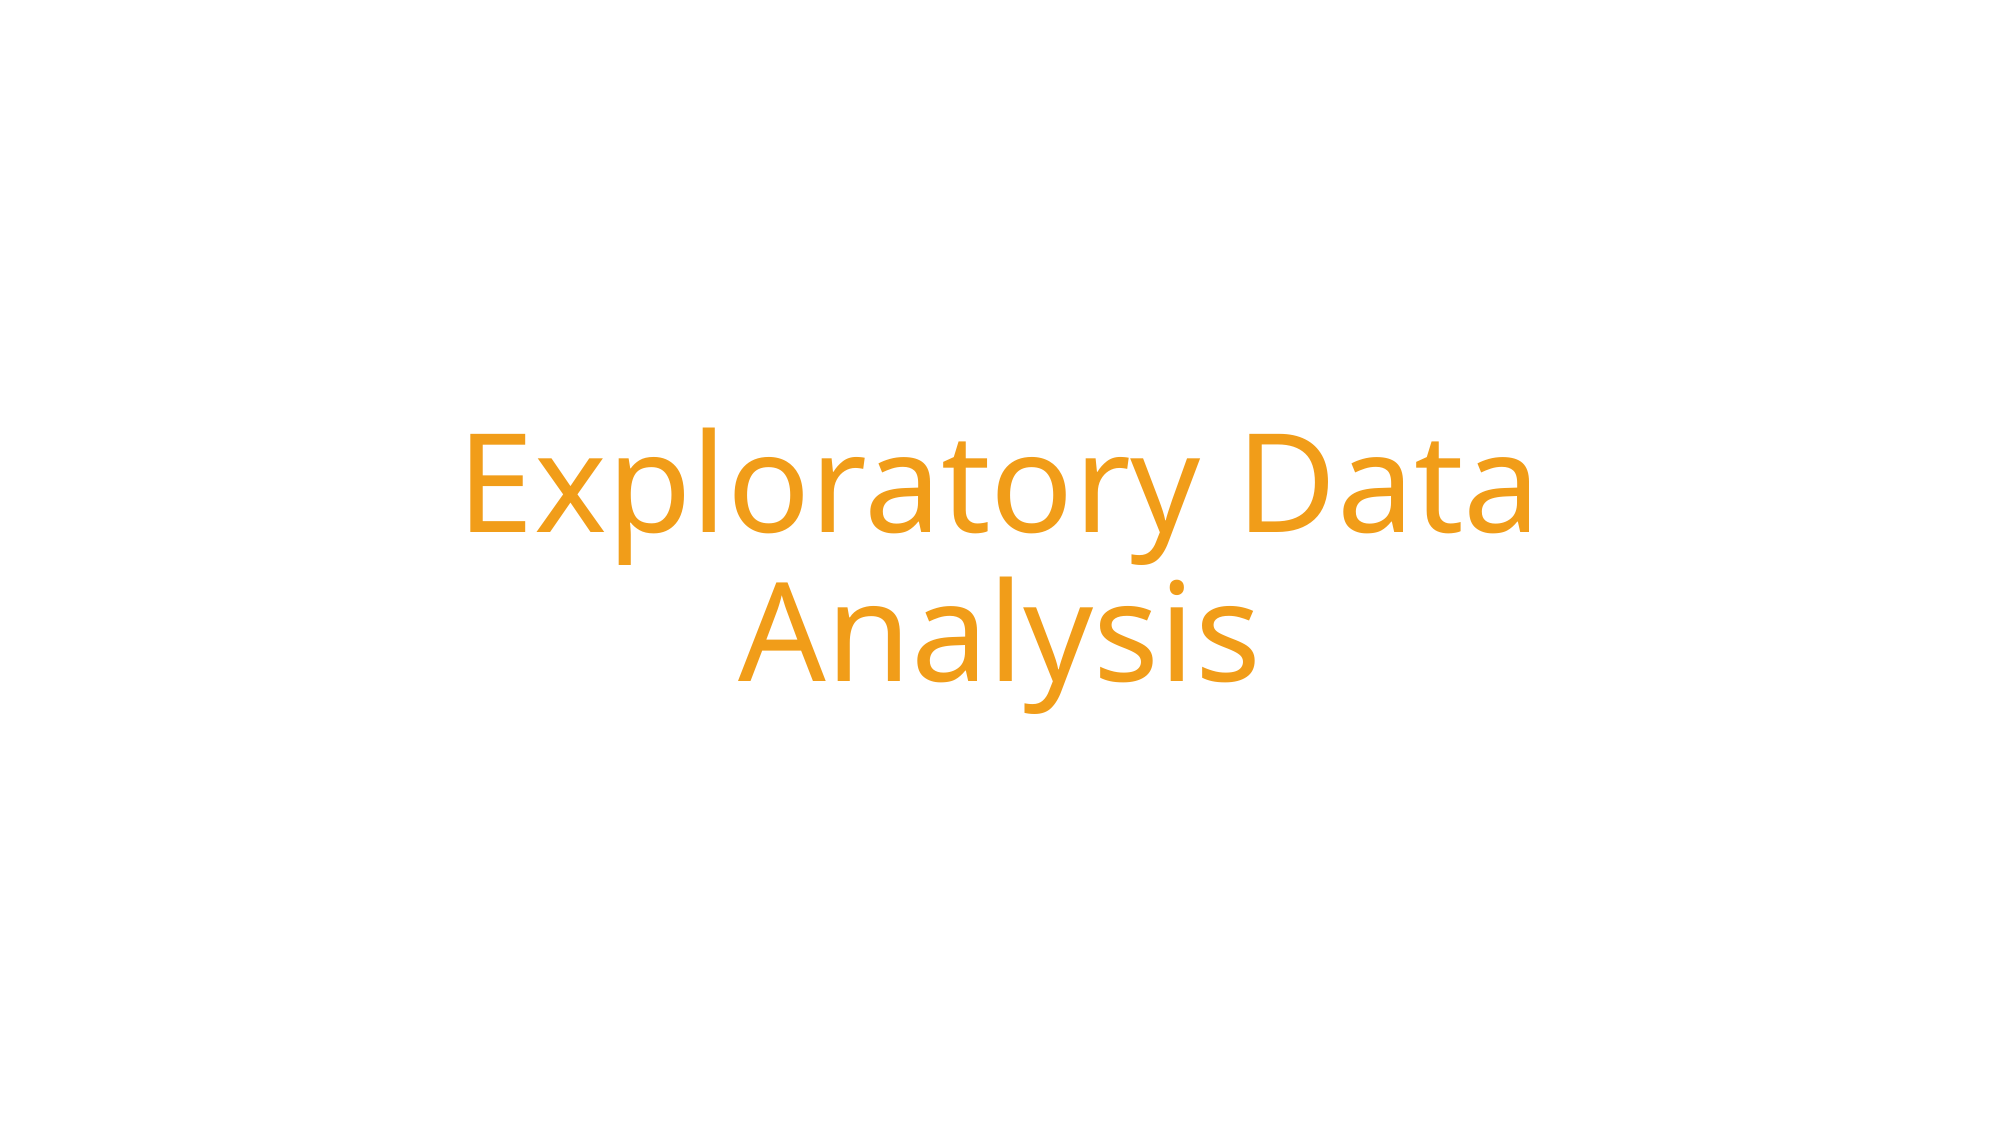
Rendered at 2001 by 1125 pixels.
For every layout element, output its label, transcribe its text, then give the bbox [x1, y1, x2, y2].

title Exploratory Data Analysis [296, 383, 1704, 742]
